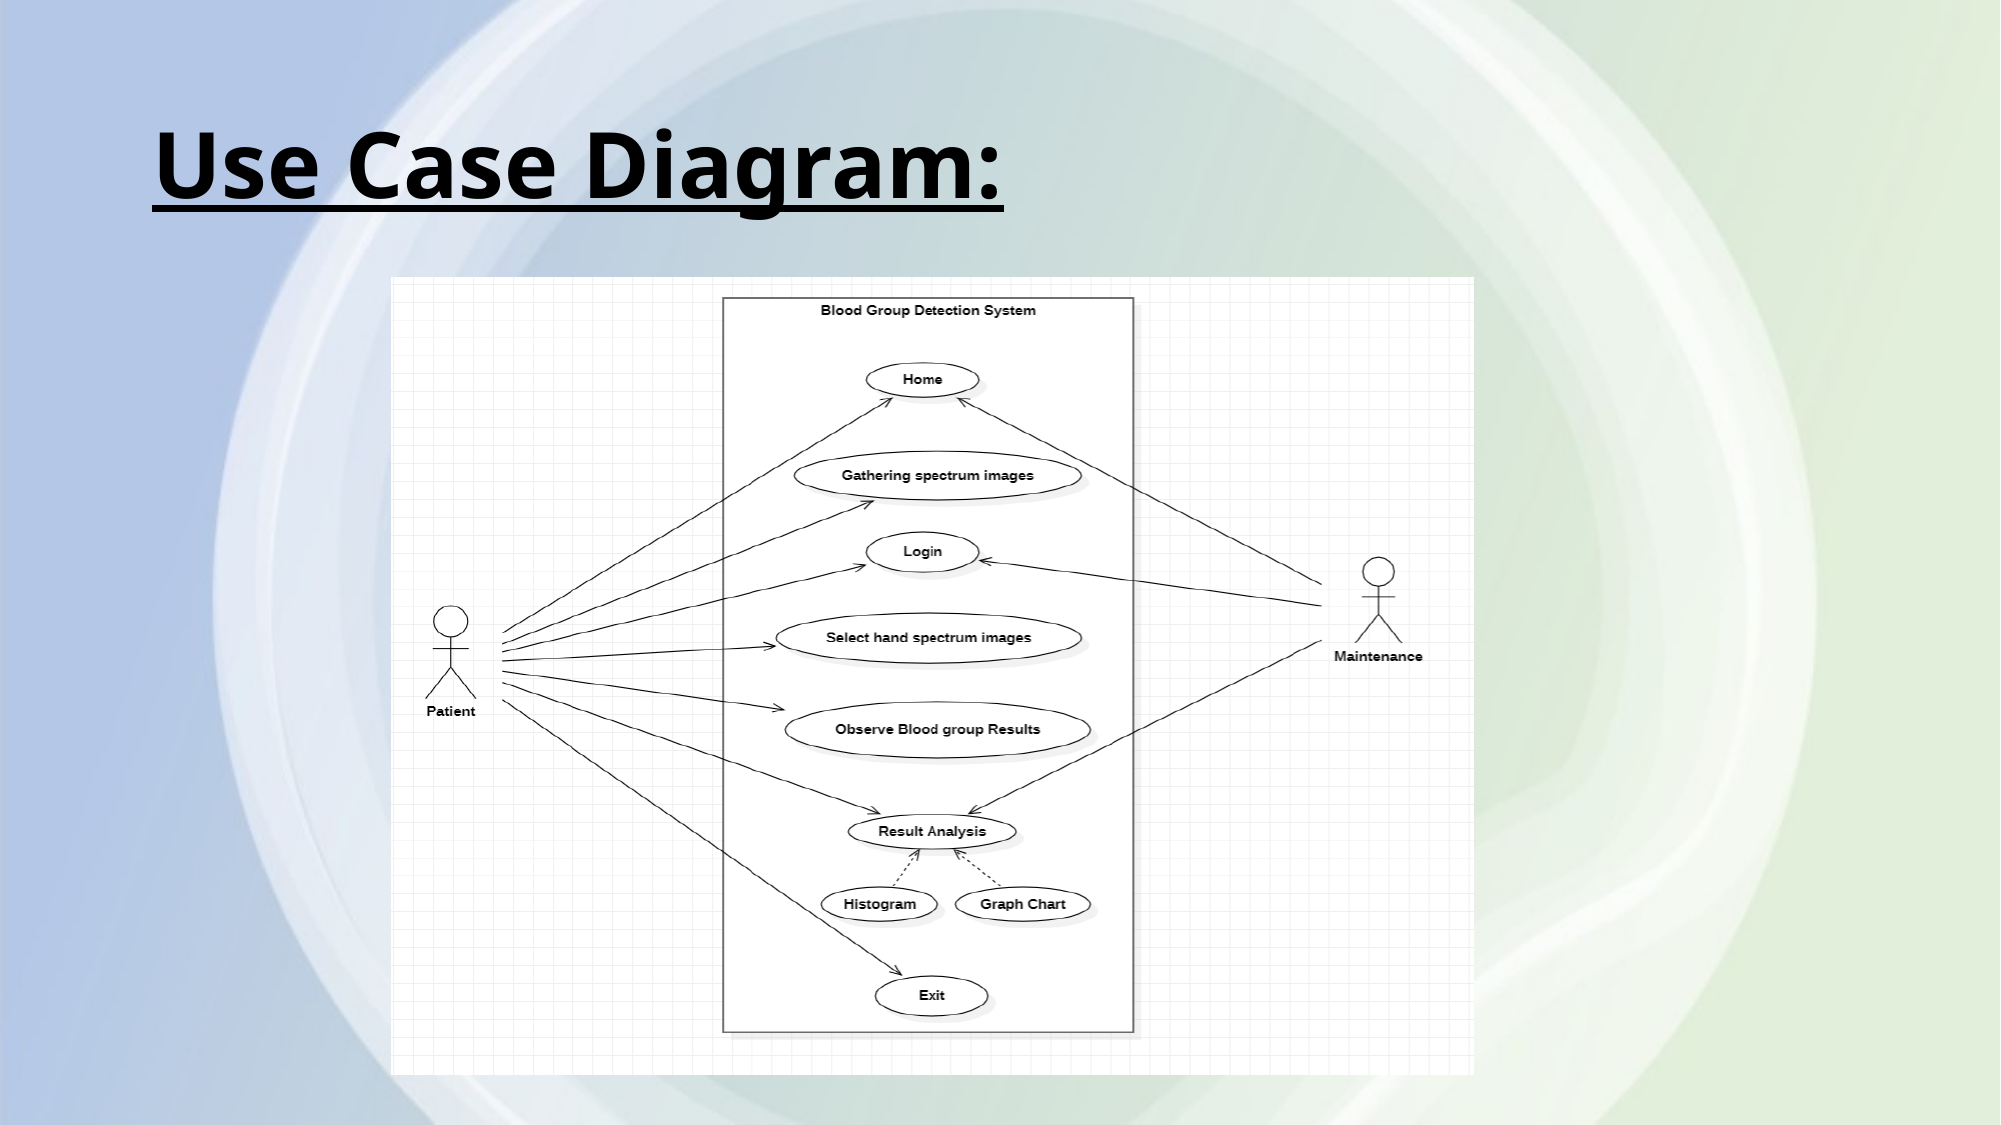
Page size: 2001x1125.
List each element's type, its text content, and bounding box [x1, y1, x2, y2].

title Use Case Diagram: [137, 59, 1863, 278]
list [391, 277, 1474, 1075]
picture [0, 0, 2001, 1125]
